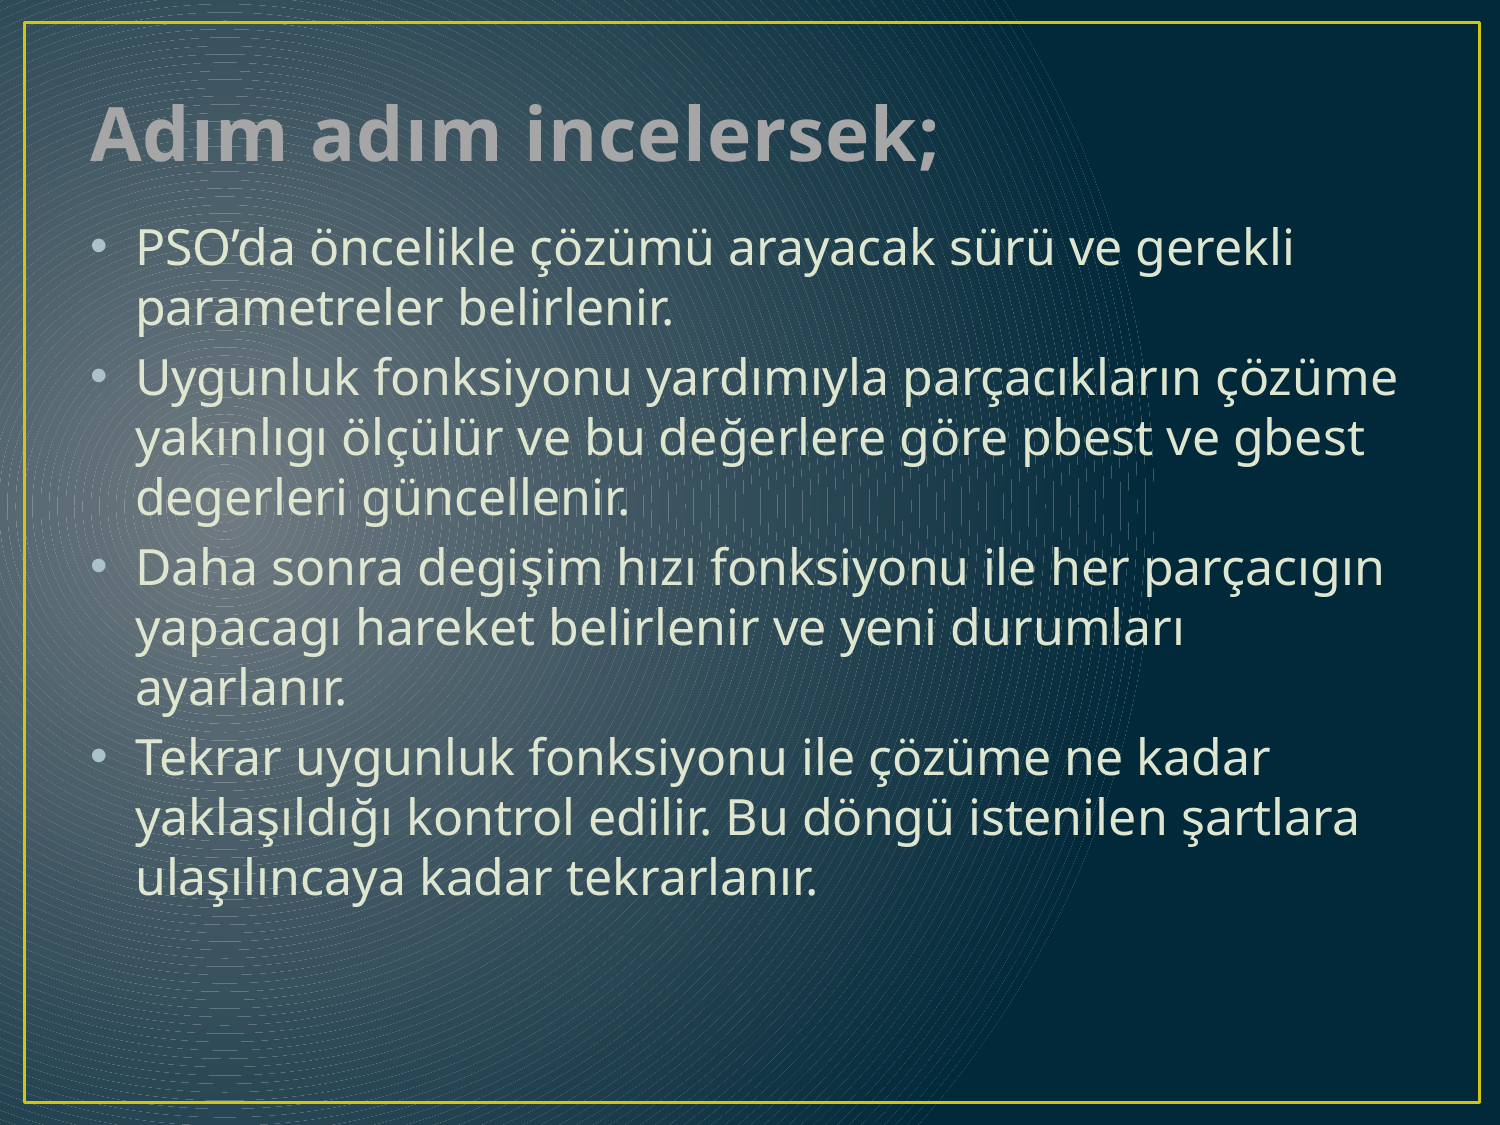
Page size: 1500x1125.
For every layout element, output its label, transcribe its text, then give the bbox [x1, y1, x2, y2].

title Adım adım incelersek; [75, 45, 1425, 185]
list PSO’da öncelikle çözümü arayacak sürü ve gerekli parametreler belirlenir. Uygunluk fonksiyonu yardımıyla parçacıkların çözüme yakınlıgı ölçülür ve bu değerlere göre pbest ve gbest degerleri güncellenir. Daha sonra degişim hızı fonksiyonu ile her parçacıgın yapacagı hareket belirlenir ve yeni durumları ayarlanır. Tekrar uygunluk fonksiyonu ile çözüme ne kadar yaklaşıldığı kontrol edilir. Bu döngü istenilen şartlara ulaşılıncaya kadar tekrarlanır. [75, 208, 1425, 1047]
